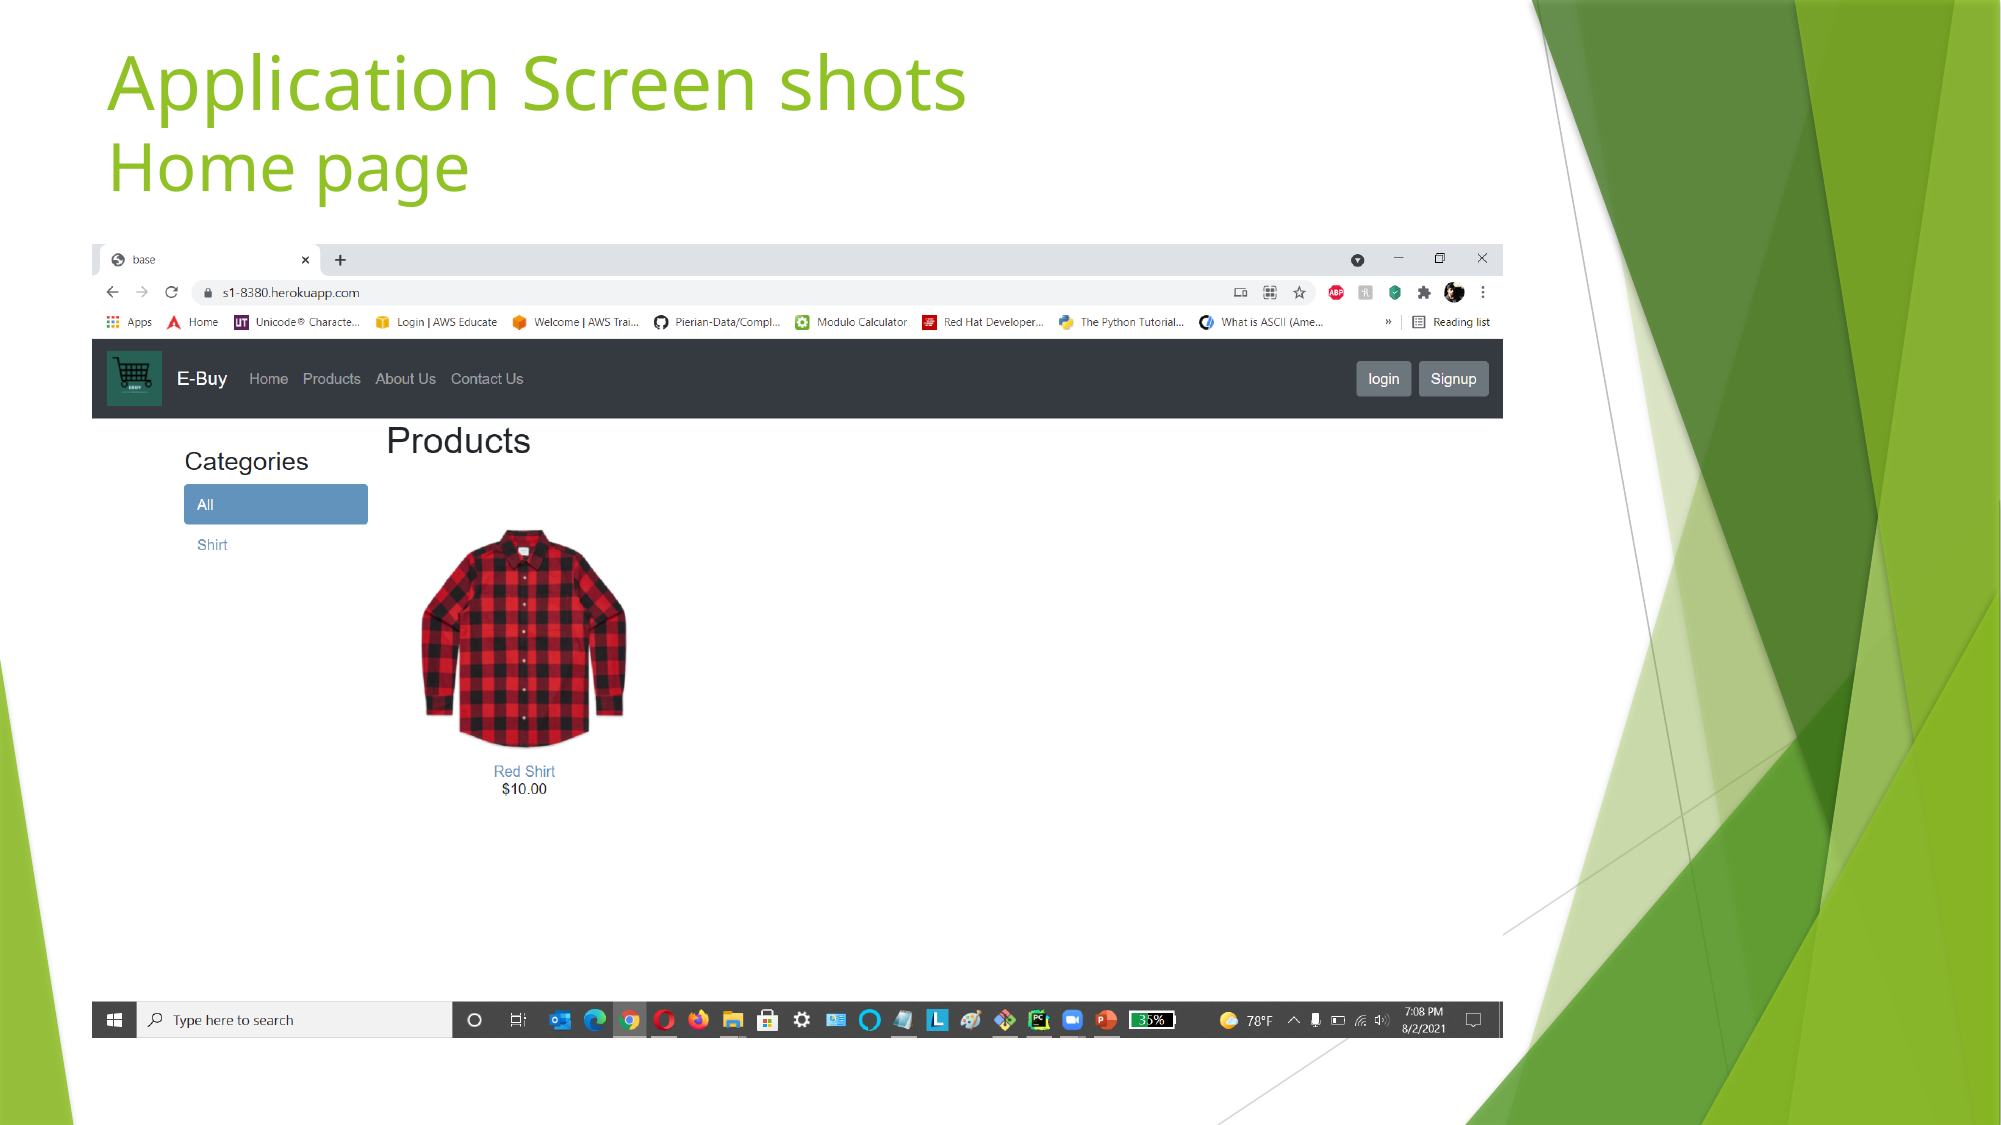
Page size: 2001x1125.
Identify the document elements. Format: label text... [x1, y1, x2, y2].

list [91, 243, 1504, 1038]
title Application Screen shots Home page [92, 27, 1503, 243]
